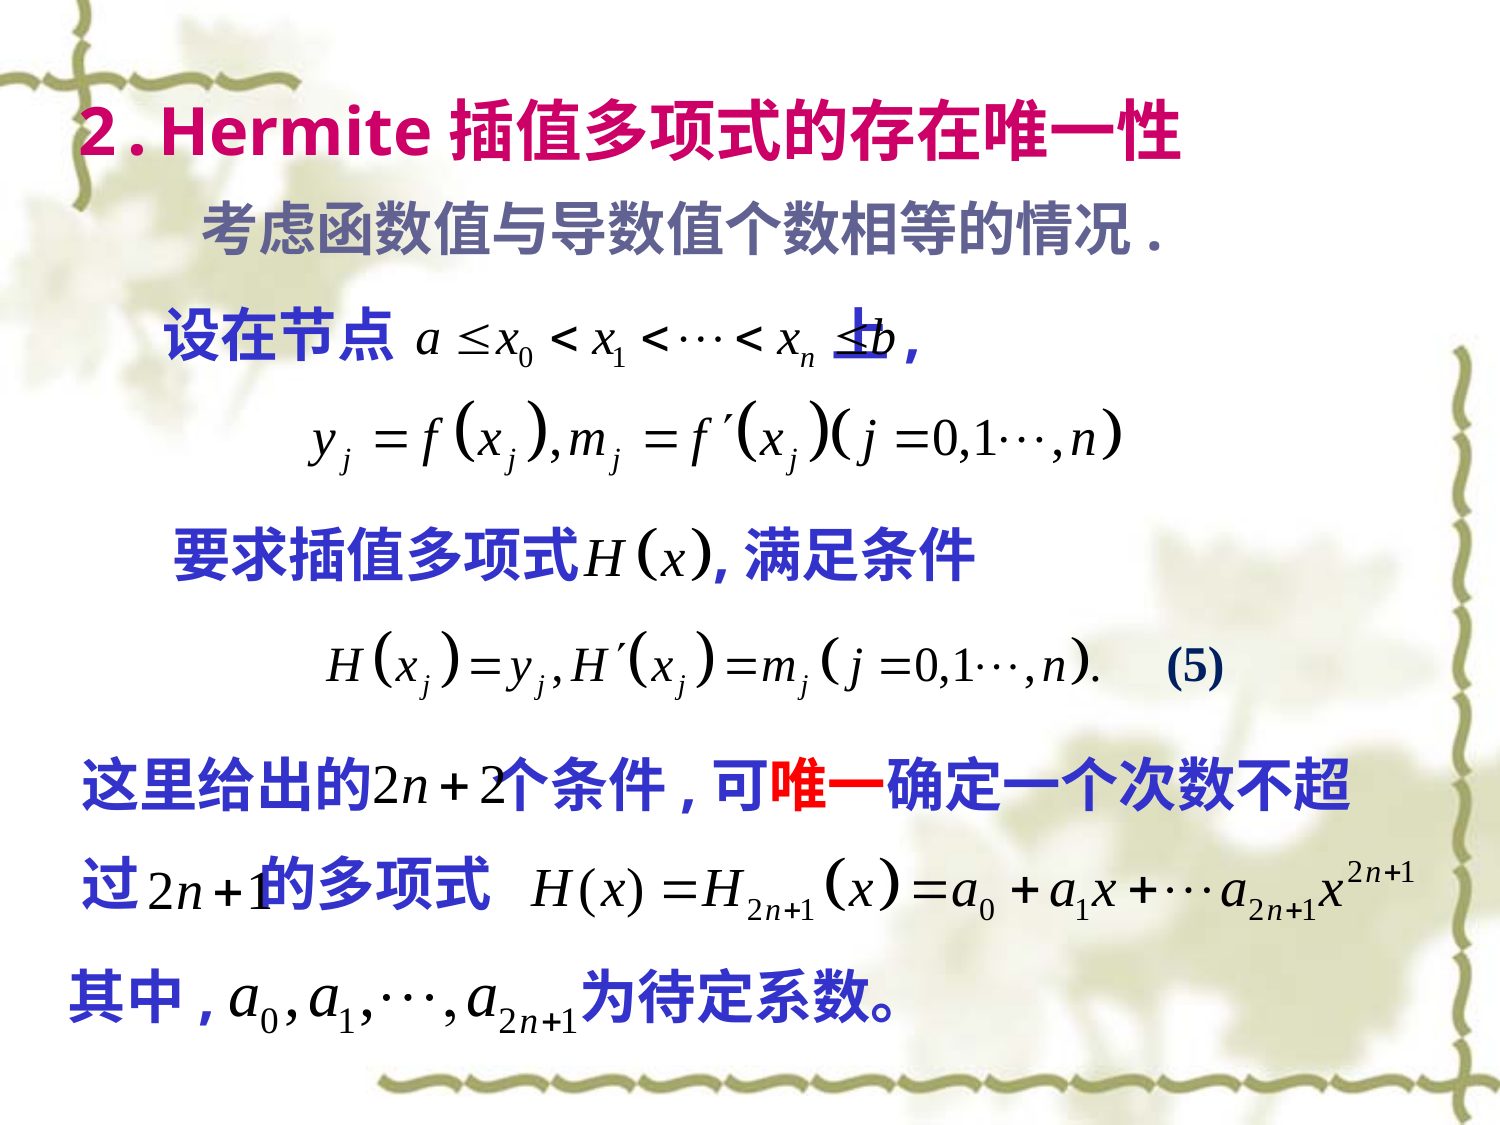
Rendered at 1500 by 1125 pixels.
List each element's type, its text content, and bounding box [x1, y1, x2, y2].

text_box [299, 393, 1127, 492]
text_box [56, 740, 1424, 940]
text_box 设在节点 上, [147, 290, 1117, 446]
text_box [52, 951, 1282, 1050]
text_box 考虑函数值与导数值个数相等的情况. [185, 184, 1178, 270]
picture [0, 0, 1500, 1125]
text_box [147, 510, 1002, 609]
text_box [407, 302, 904, 381]
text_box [317, 623, 1110, 715]
text_box 2.Hermite插值多项式的存在唯一性 [63, 81, 1198, 177]
text_box (5) [1151, 623, 1259, 699]
